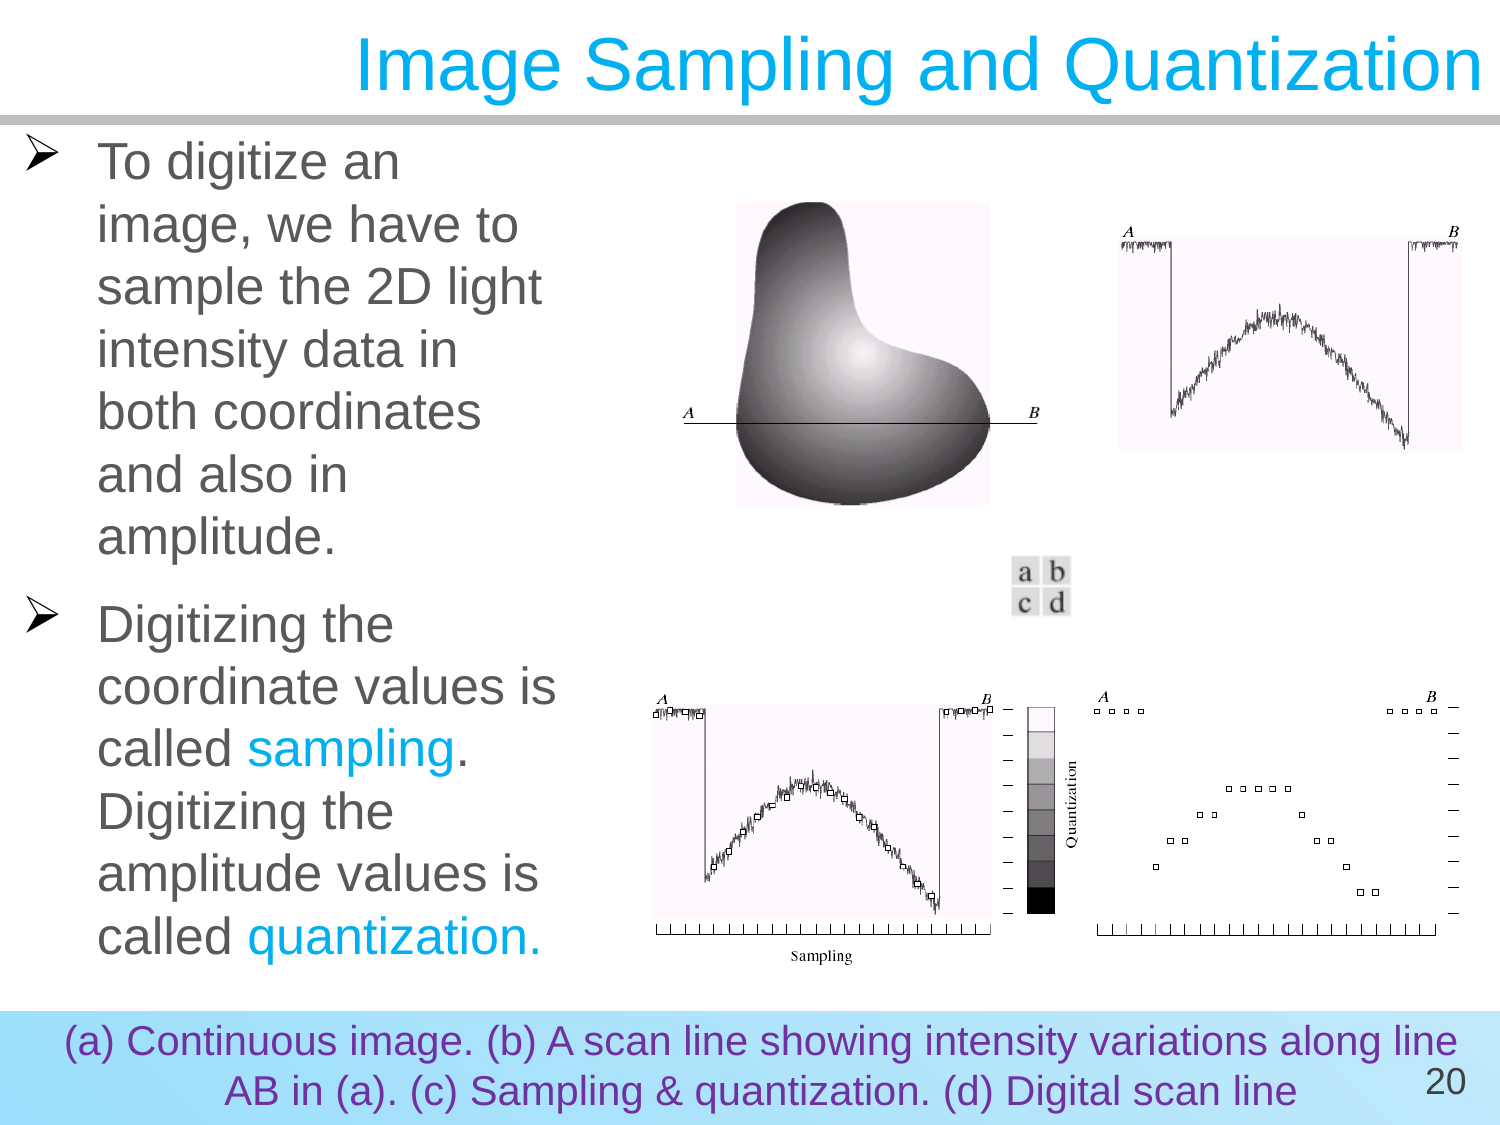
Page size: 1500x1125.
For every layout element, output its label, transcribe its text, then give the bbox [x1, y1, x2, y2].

title Image Sampling and Quantization [0, 0, 1500, 121]
picture [998, 545, 1084, 634]
list To digitize an image, we have to sample the 2D light intensity data in both coordinates and also in amplitude. Digitizing the coordinate values is called sampling. Digitizing the amplitude values is called quantization. [6, 120, 575, 1012]
picture [646, 678, 1469, 975]
text_box (a) Continuous image. (b) A scan line showing intensity variations along line AB in (a). (c) Sampling & quantization. (d) Digital scan line [22, 1006, 1500, 1122]
picture [679, 179, 1042, 526]
picture [1112, 175, 1469, 525]
